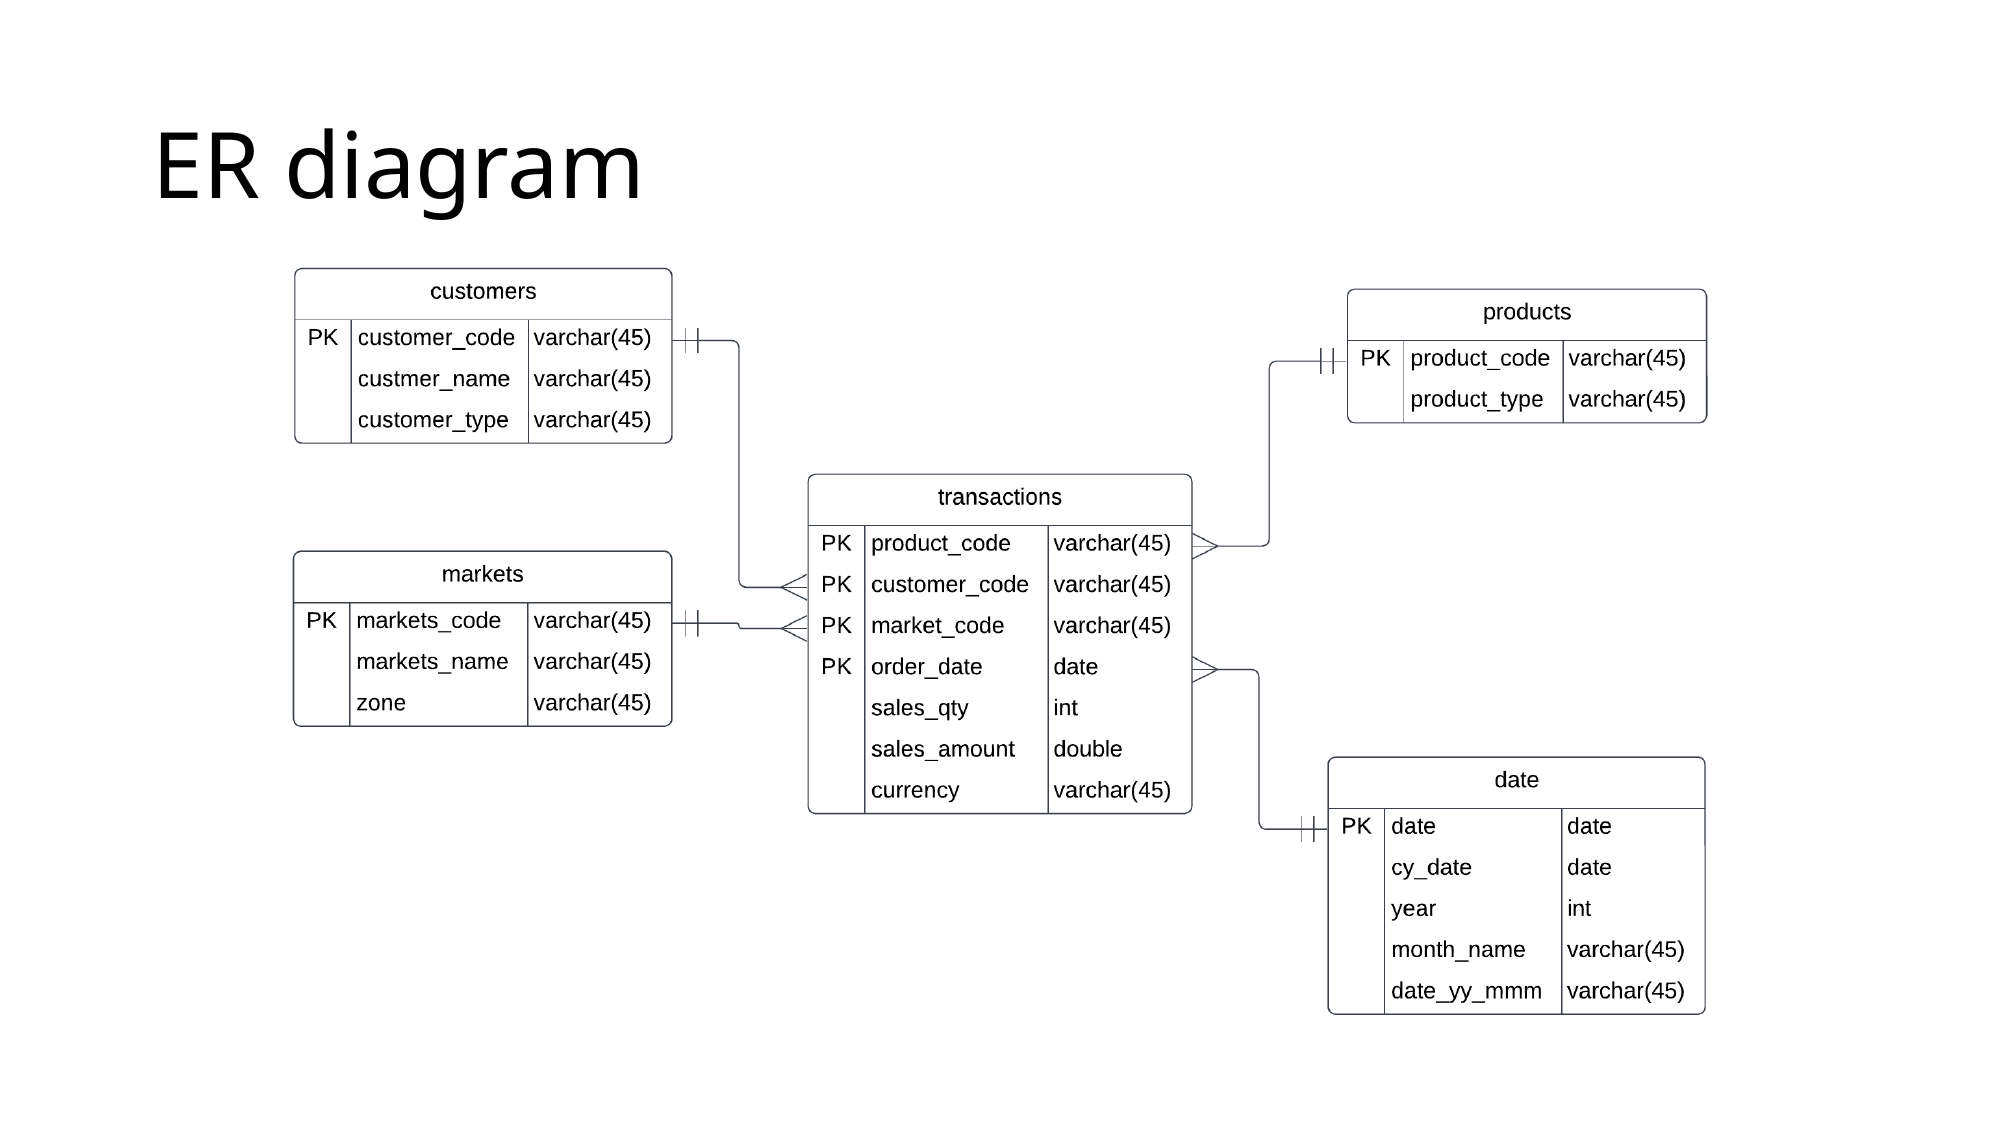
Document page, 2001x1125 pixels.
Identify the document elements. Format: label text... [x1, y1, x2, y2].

picture [241, 217, 1758, 1066]
title ER diagram [137, 59, 1863, 278]
